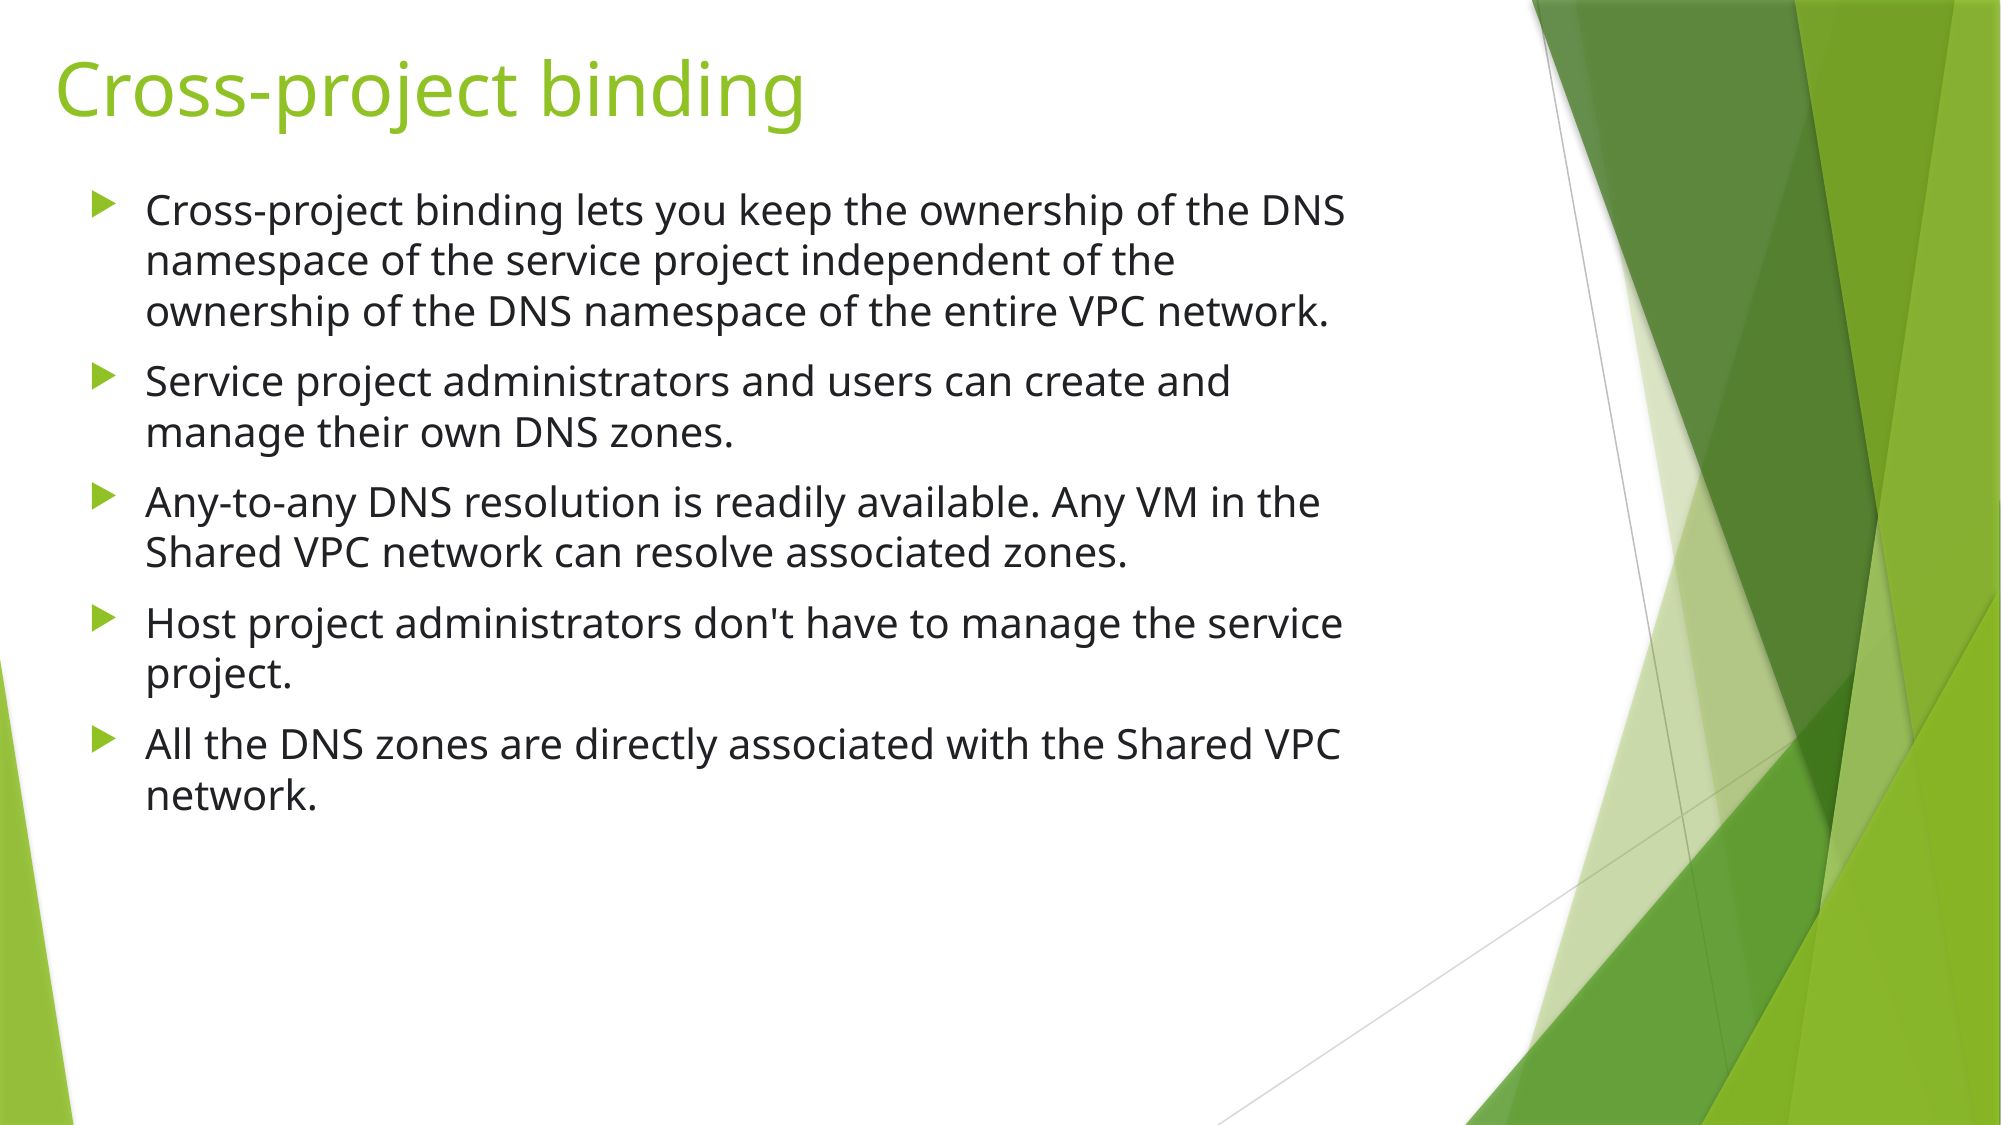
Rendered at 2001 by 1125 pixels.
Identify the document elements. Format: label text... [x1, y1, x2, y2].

title Cross-project binding [39, 34, 1690, 174]
list Cross-project binding lets you keep the ownership of the DNS namespace of the service project independent of the ownership of the DNS namespace of the entire VPC network. Service project administrators and users can create and manage their own DNS zones. Any-to-any DNS resolution is readily available. Any VM in the Shared VPC network can resolve associated zones. Host project administrators don't have to manage the service project. All the DNS zones are directly associated with the Shared VPC network. [73, 176, 1364, 941]
